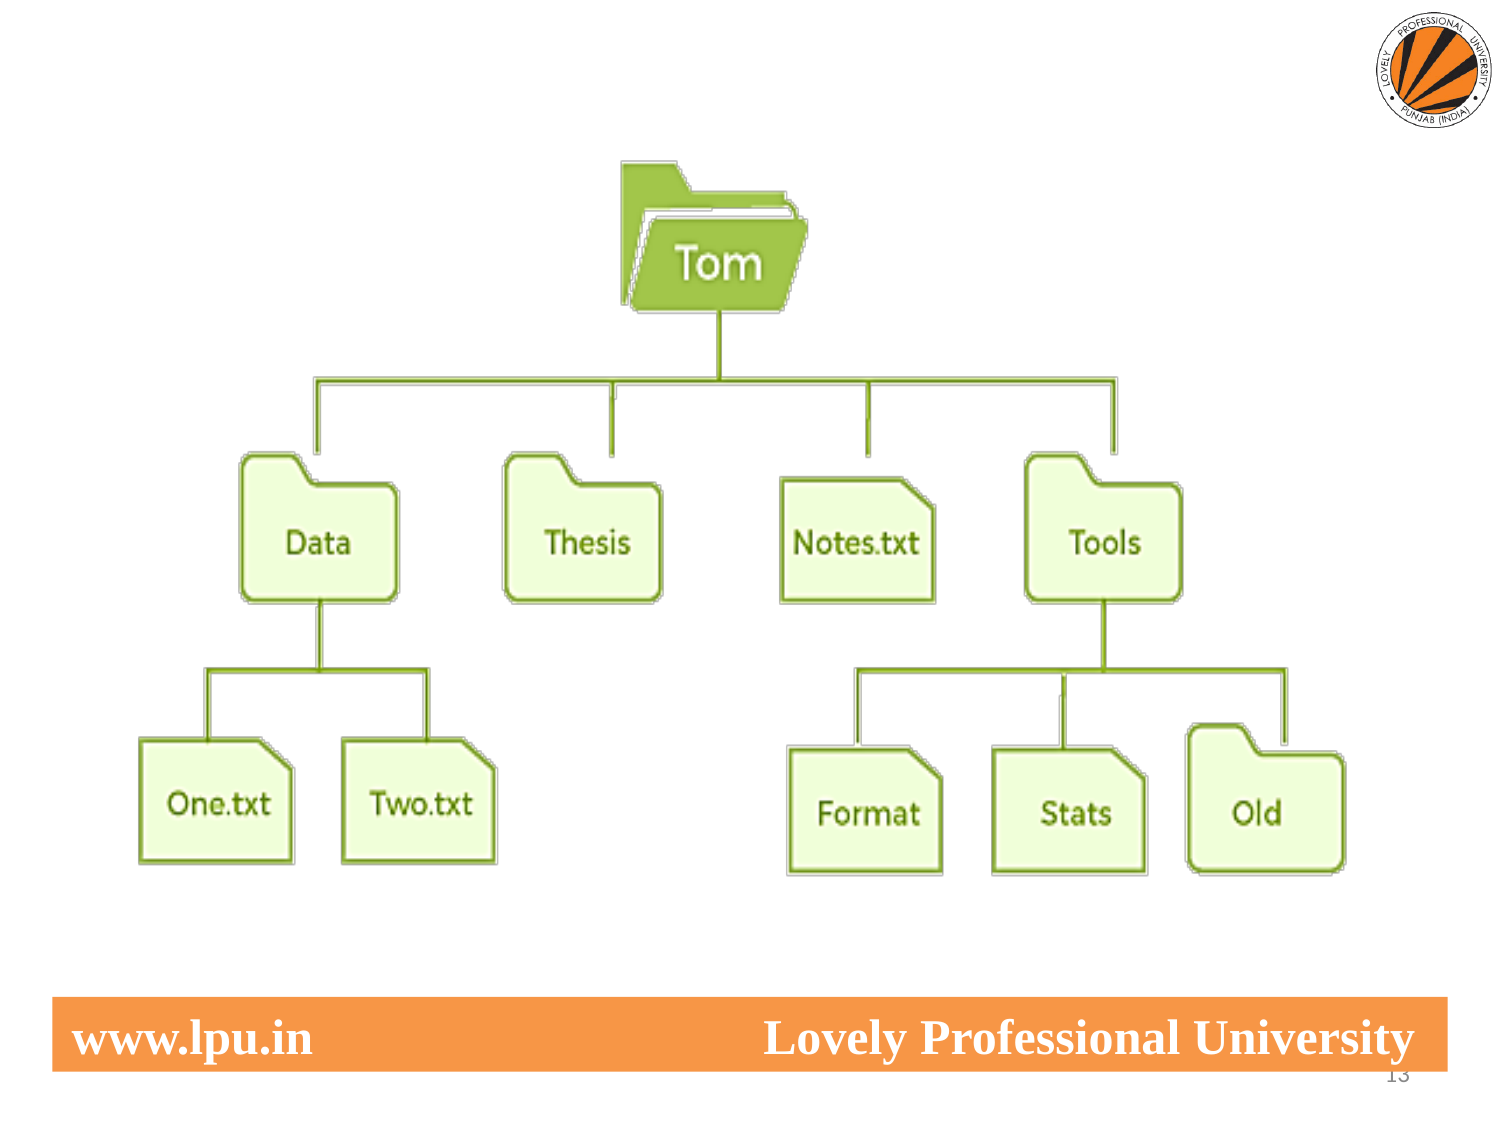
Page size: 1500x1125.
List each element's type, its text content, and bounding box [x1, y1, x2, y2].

text_box ‹#› [1074, 1072, 1425, 1103]
picture [1375, 11, 1492, 128]
text_box www.lpu.in Lovely Professional University [52, 996, 1448, 1072]
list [109, 148, 1391, 882]
